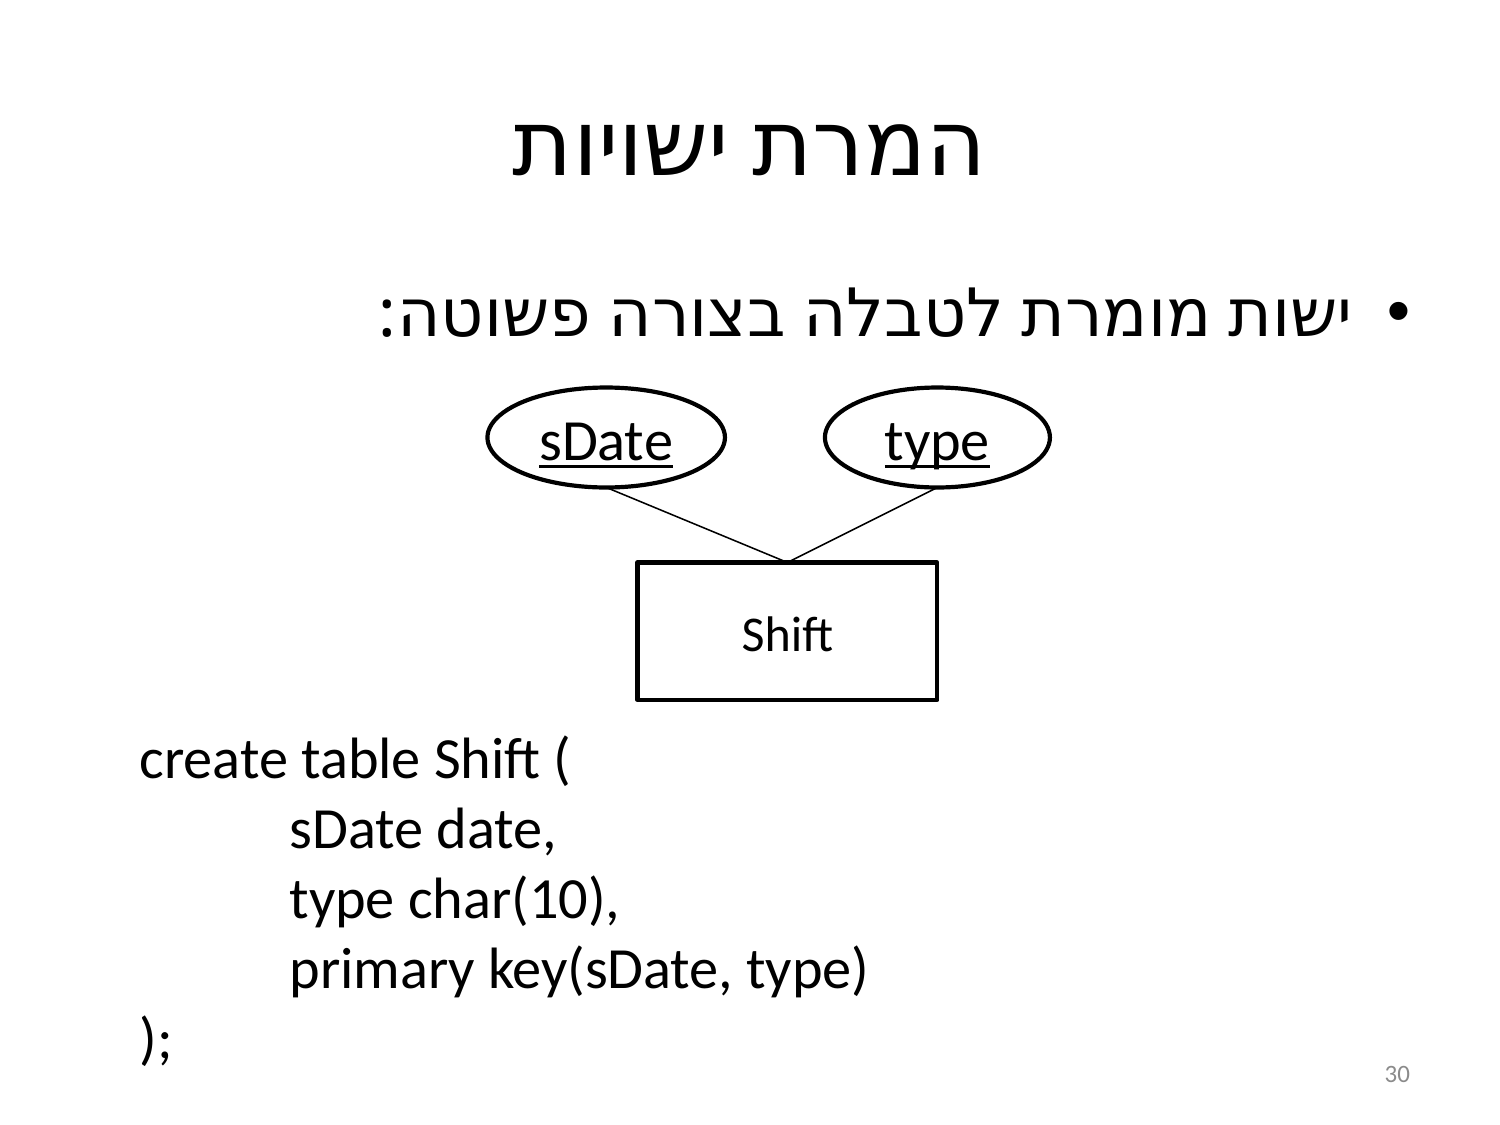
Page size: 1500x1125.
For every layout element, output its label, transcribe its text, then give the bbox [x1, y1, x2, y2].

list ישות מומרת לטבלה בצורה פשוטה: [75, 262, 1425, 600]
title המרת ישויות [75, 45, 1425, 233]
text_box create table Shift ( sDate date, type char(10), primary key(sDate, type) ); [124, 712, 1313, 1078]
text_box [659, 434, 735, 616]
text_box sDate [485, 385, 727, 490]
slide_number 30 [1074, 1042, 1425, 1103]
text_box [824, 449, 901, 601]
text_box type [822, 385, 1053, 490]
text_box Shift [635, 560, 939, 702]
